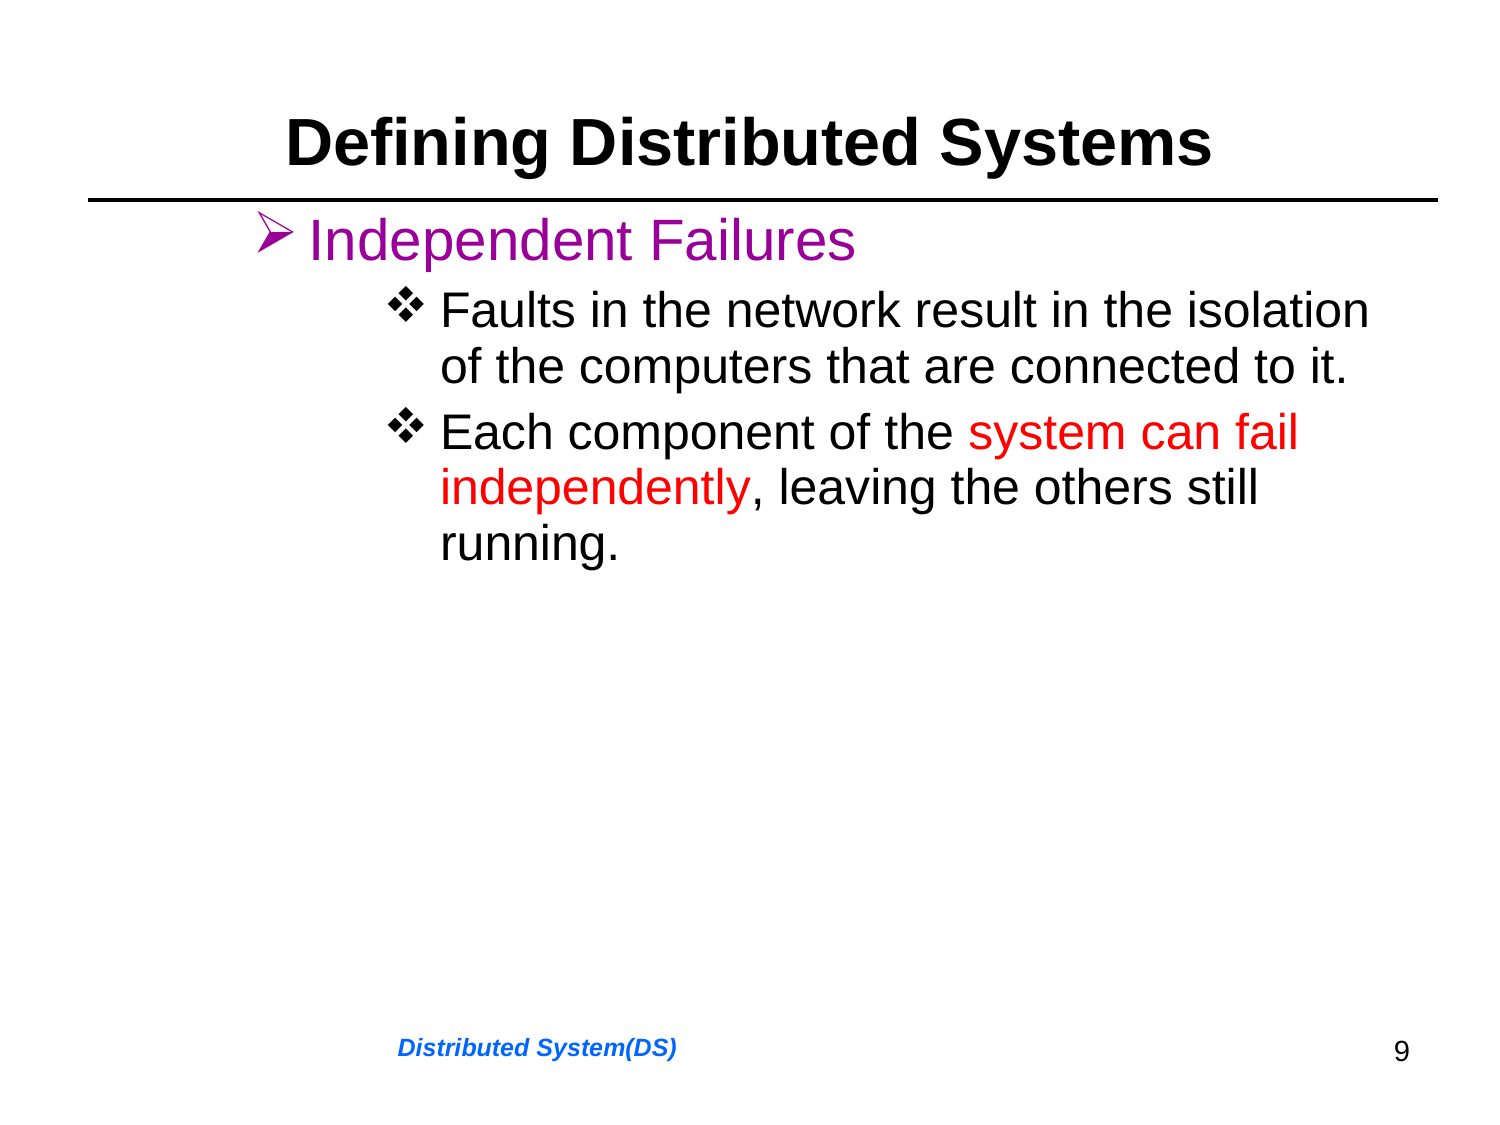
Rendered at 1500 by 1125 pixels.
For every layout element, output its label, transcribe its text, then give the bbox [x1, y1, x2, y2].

table_header Independent Failures Faults in the network result in the isolation of the computers that are connected to it. Each component of the system can fail independently, leaving the others still running. [88, 202, 1438, 609]
title Defining Distributed Systems [75, 37, 1425, 241]
footer Distributed System(DS) [87, 1024, 988, 1103]
slide_number 9 [1074, 1024, 1426, 1103]
